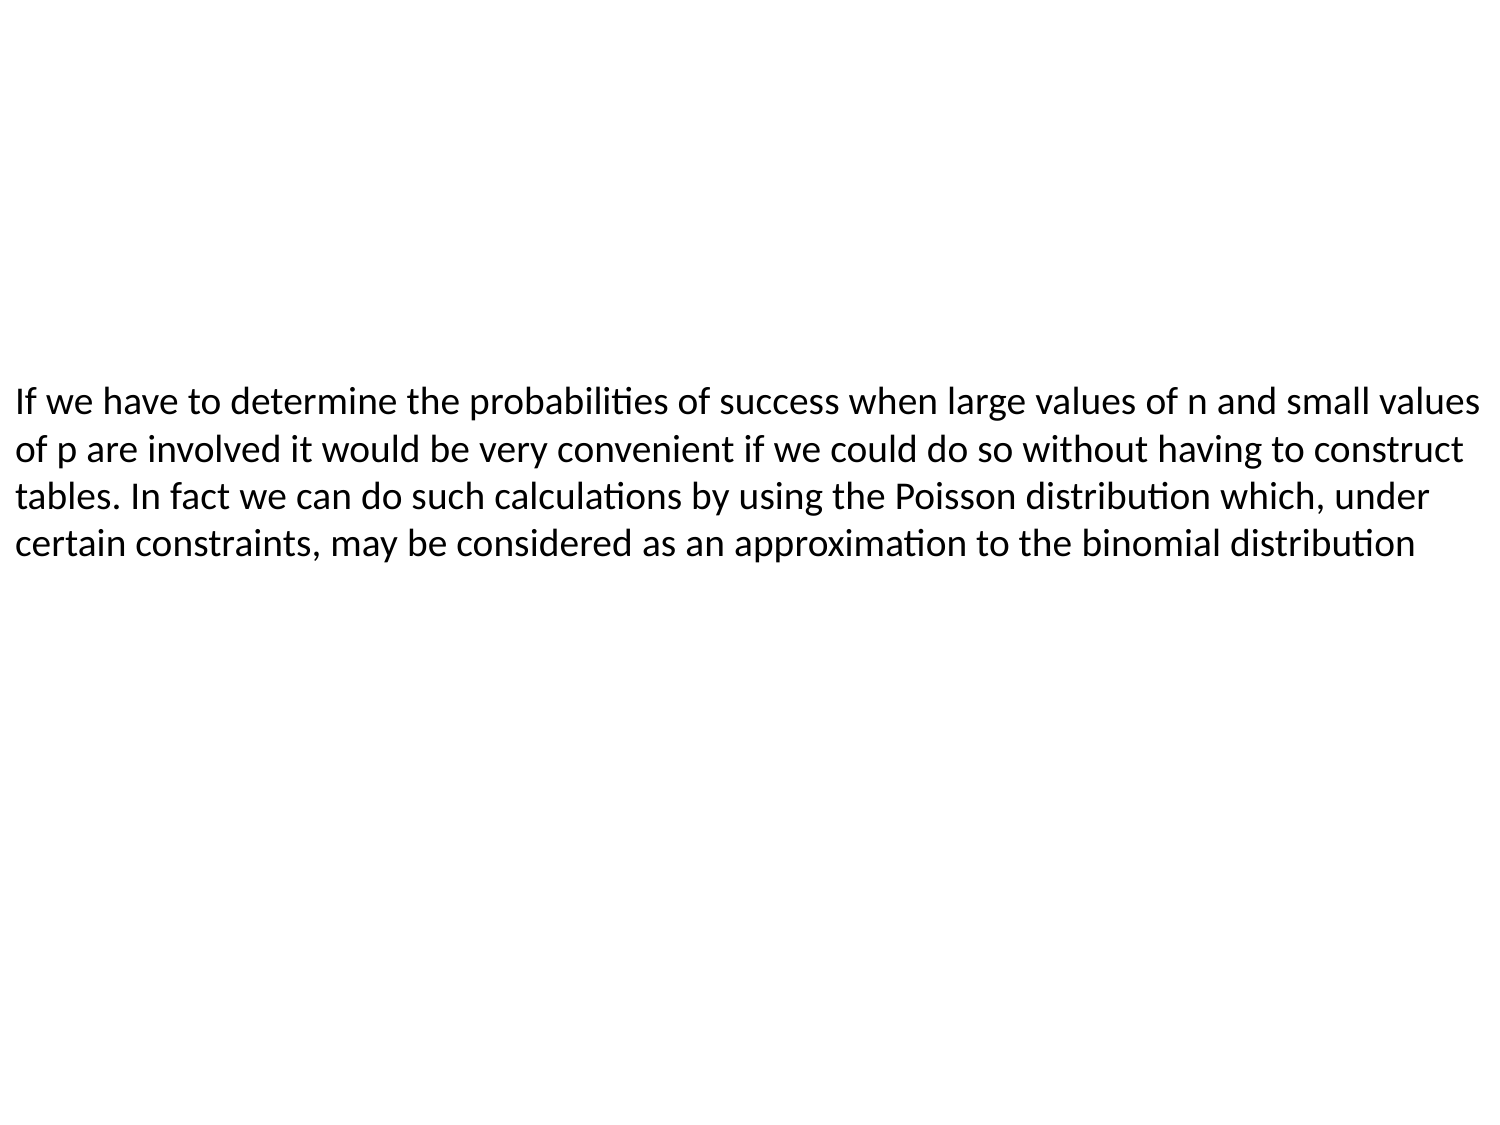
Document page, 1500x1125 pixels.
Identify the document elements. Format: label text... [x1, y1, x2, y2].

title If we have to determine the probabilities of success when large values of n and small values of p are involved it would be very convenient if we could do so without having to construct tables. In fact we can do such calculations by using the Poisson distribution which, under certain constraints, may be considered as an approximation to the binomial distribution [0, 349, 1500, 591]
